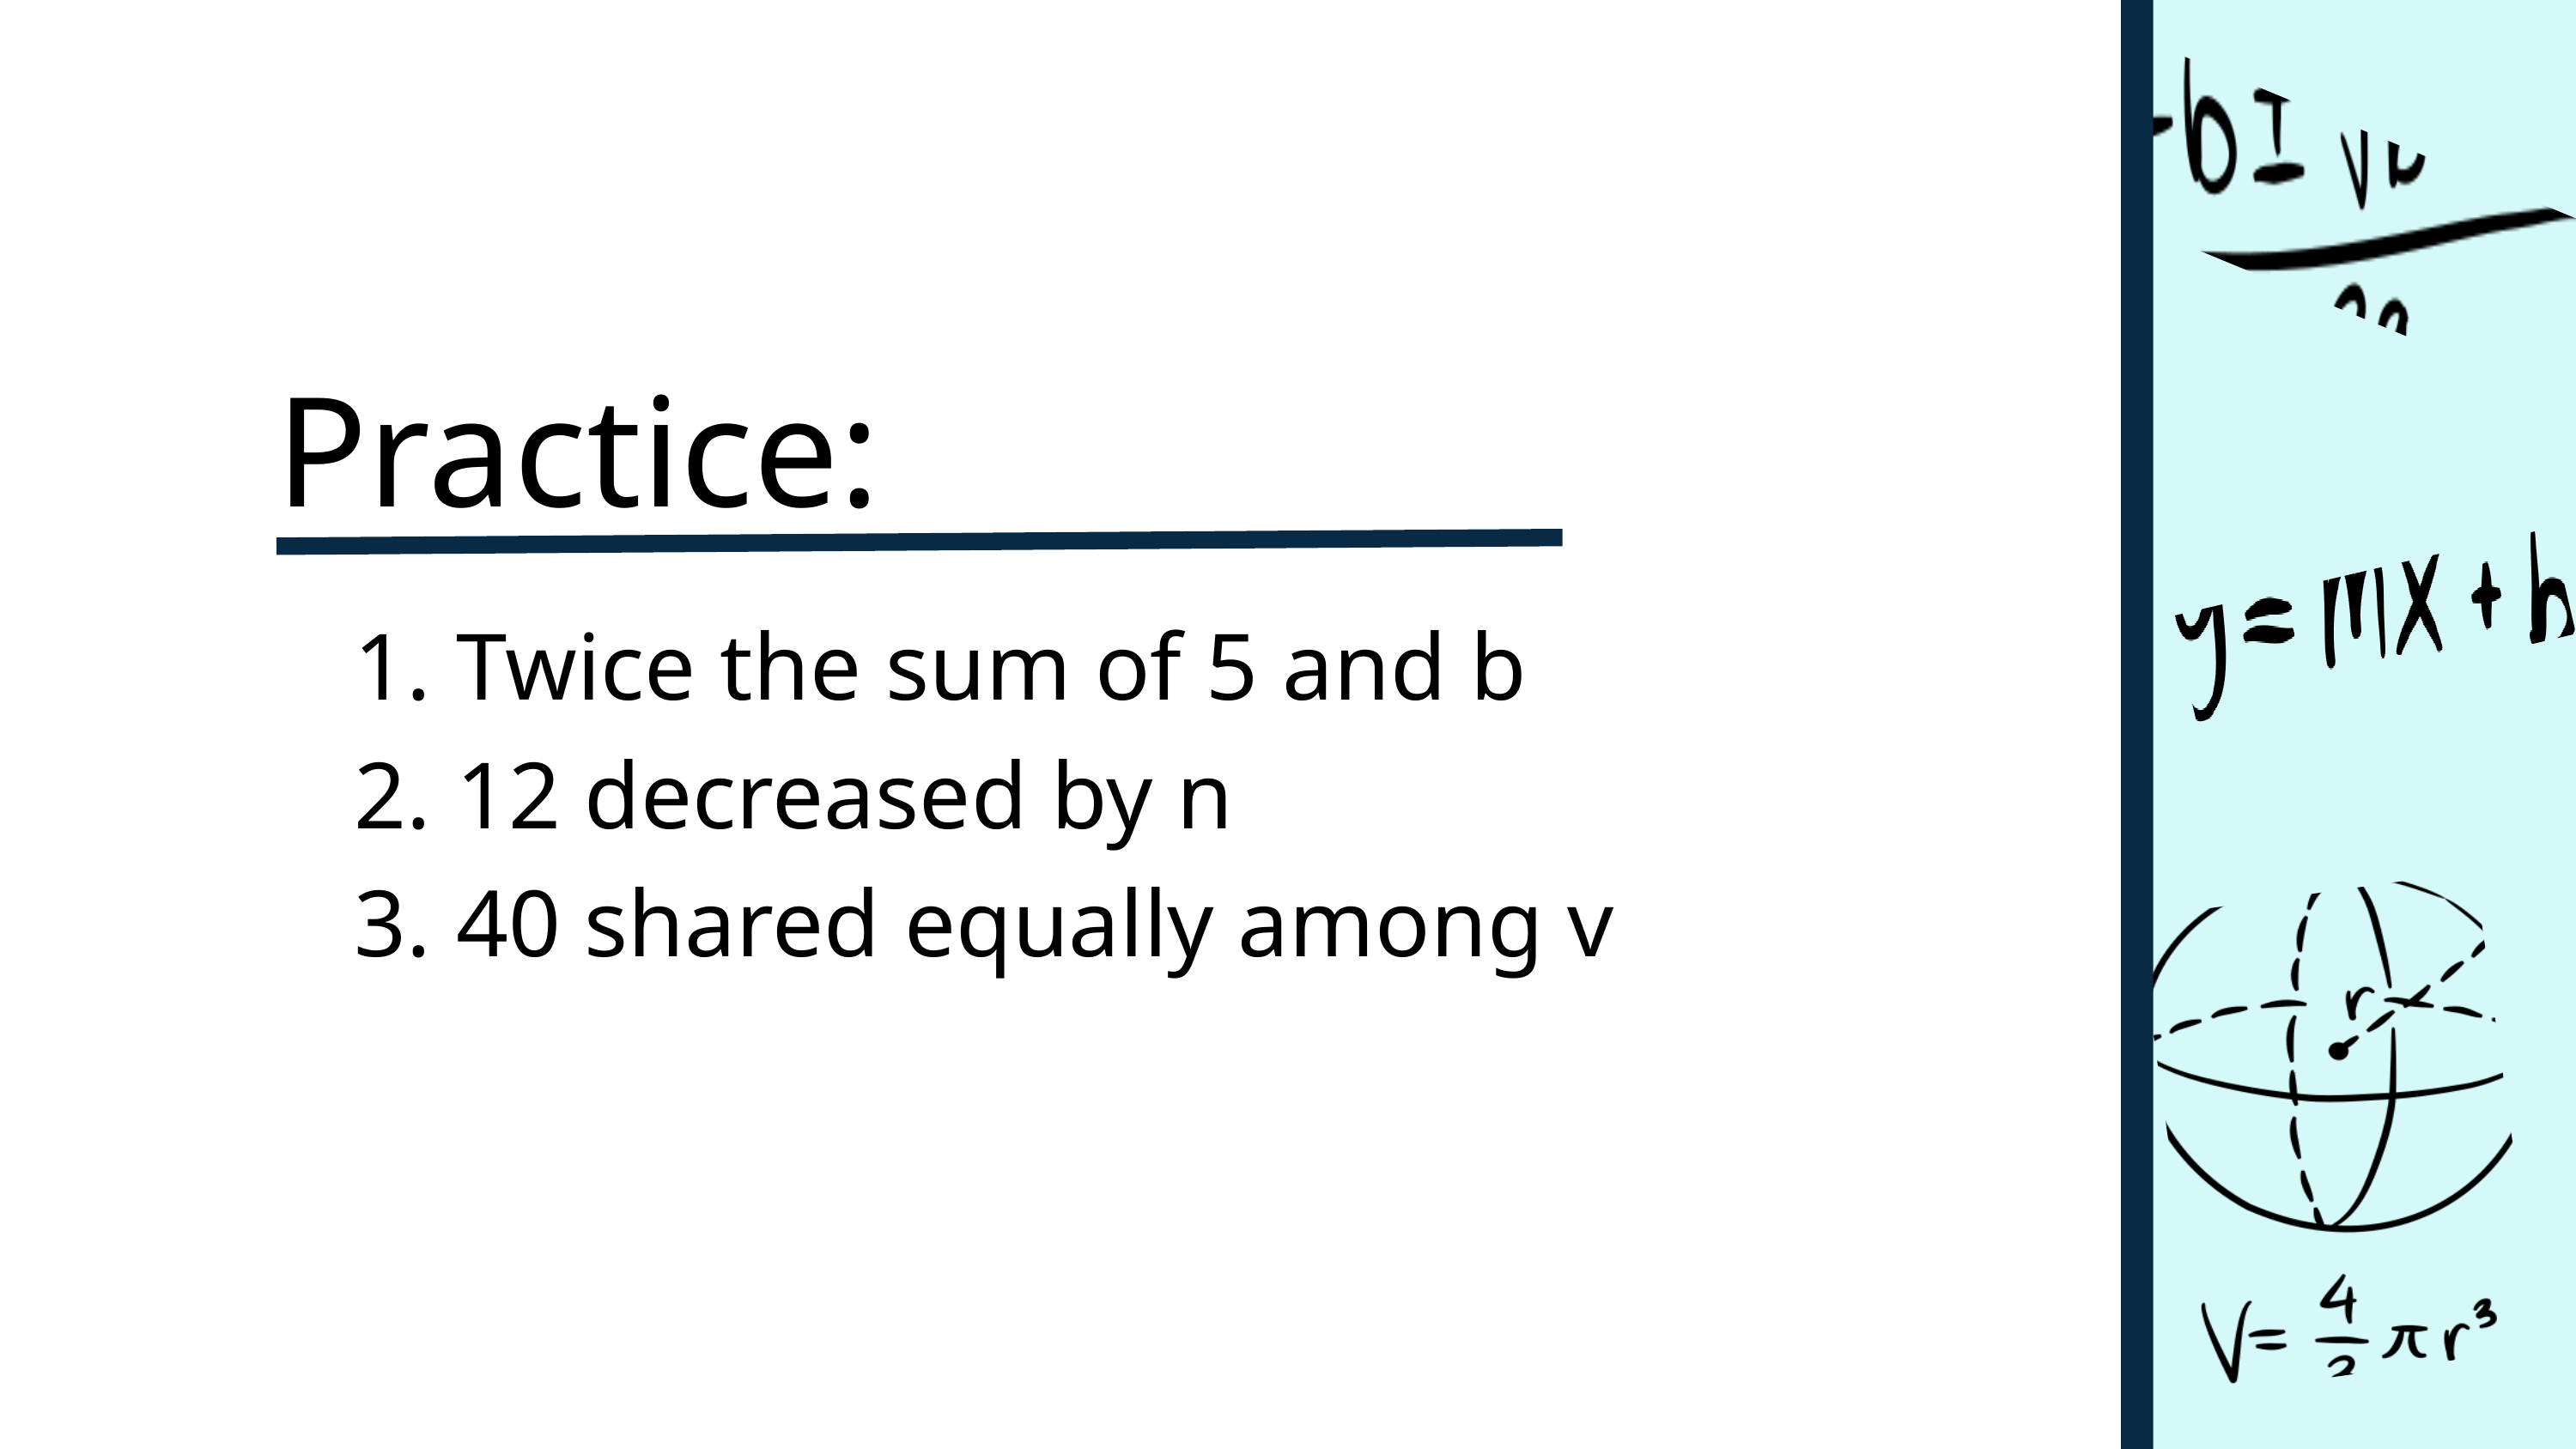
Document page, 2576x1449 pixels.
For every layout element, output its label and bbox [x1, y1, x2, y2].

text_box [2154, 44, 2576, 397]
text_box [2172, 527, 2576, 723]
text_box [2154, 870, 2542, 1396]
text_box [0, 0, 2138, 1449]
